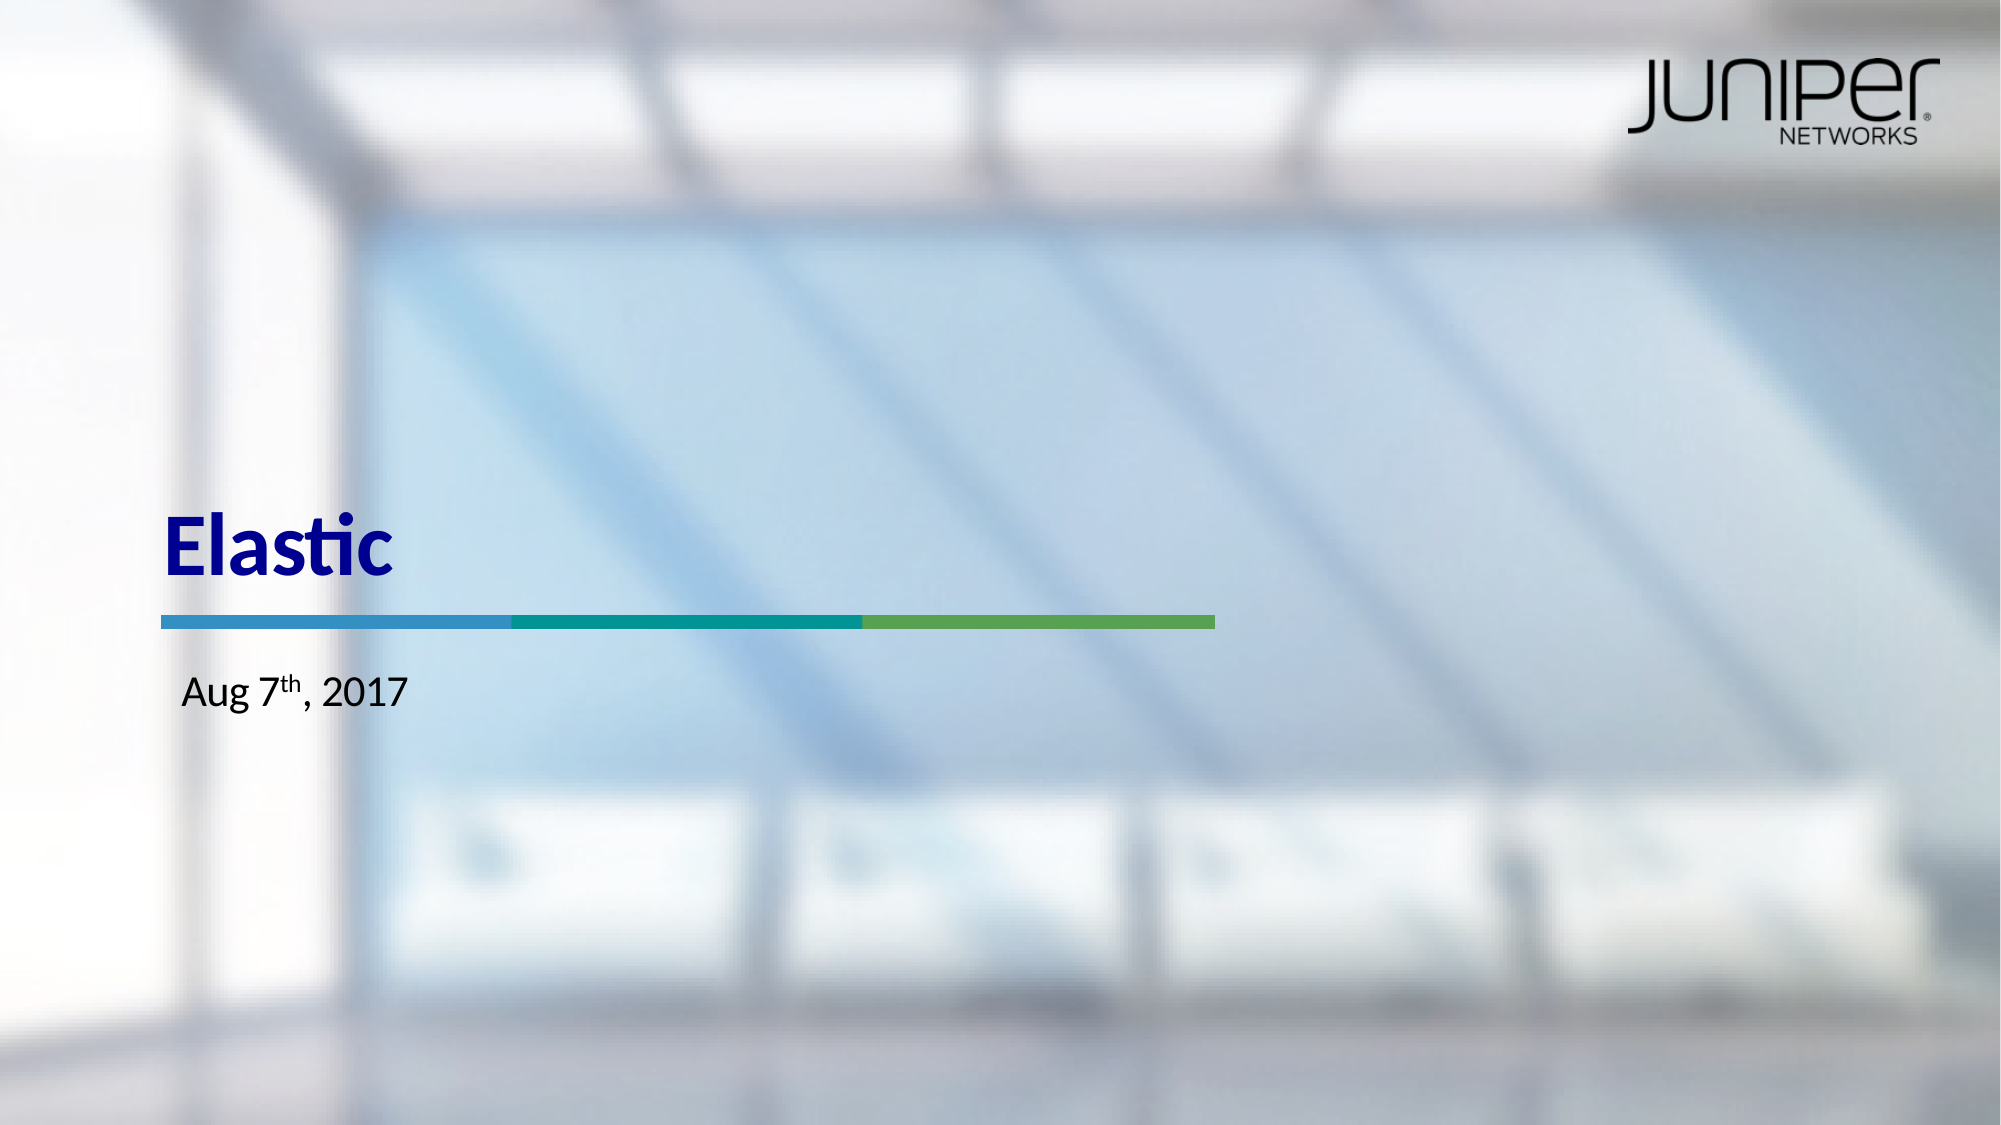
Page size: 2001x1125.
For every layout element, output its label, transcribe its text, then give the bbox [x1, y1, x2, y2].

title Elastic [163, 492, 1540, 597]
picture [1628, 58, 1940, 145]
picture [161, 615, 1215, 629]
list Aug 7th, 2017 [163, 656, 990, 721]
